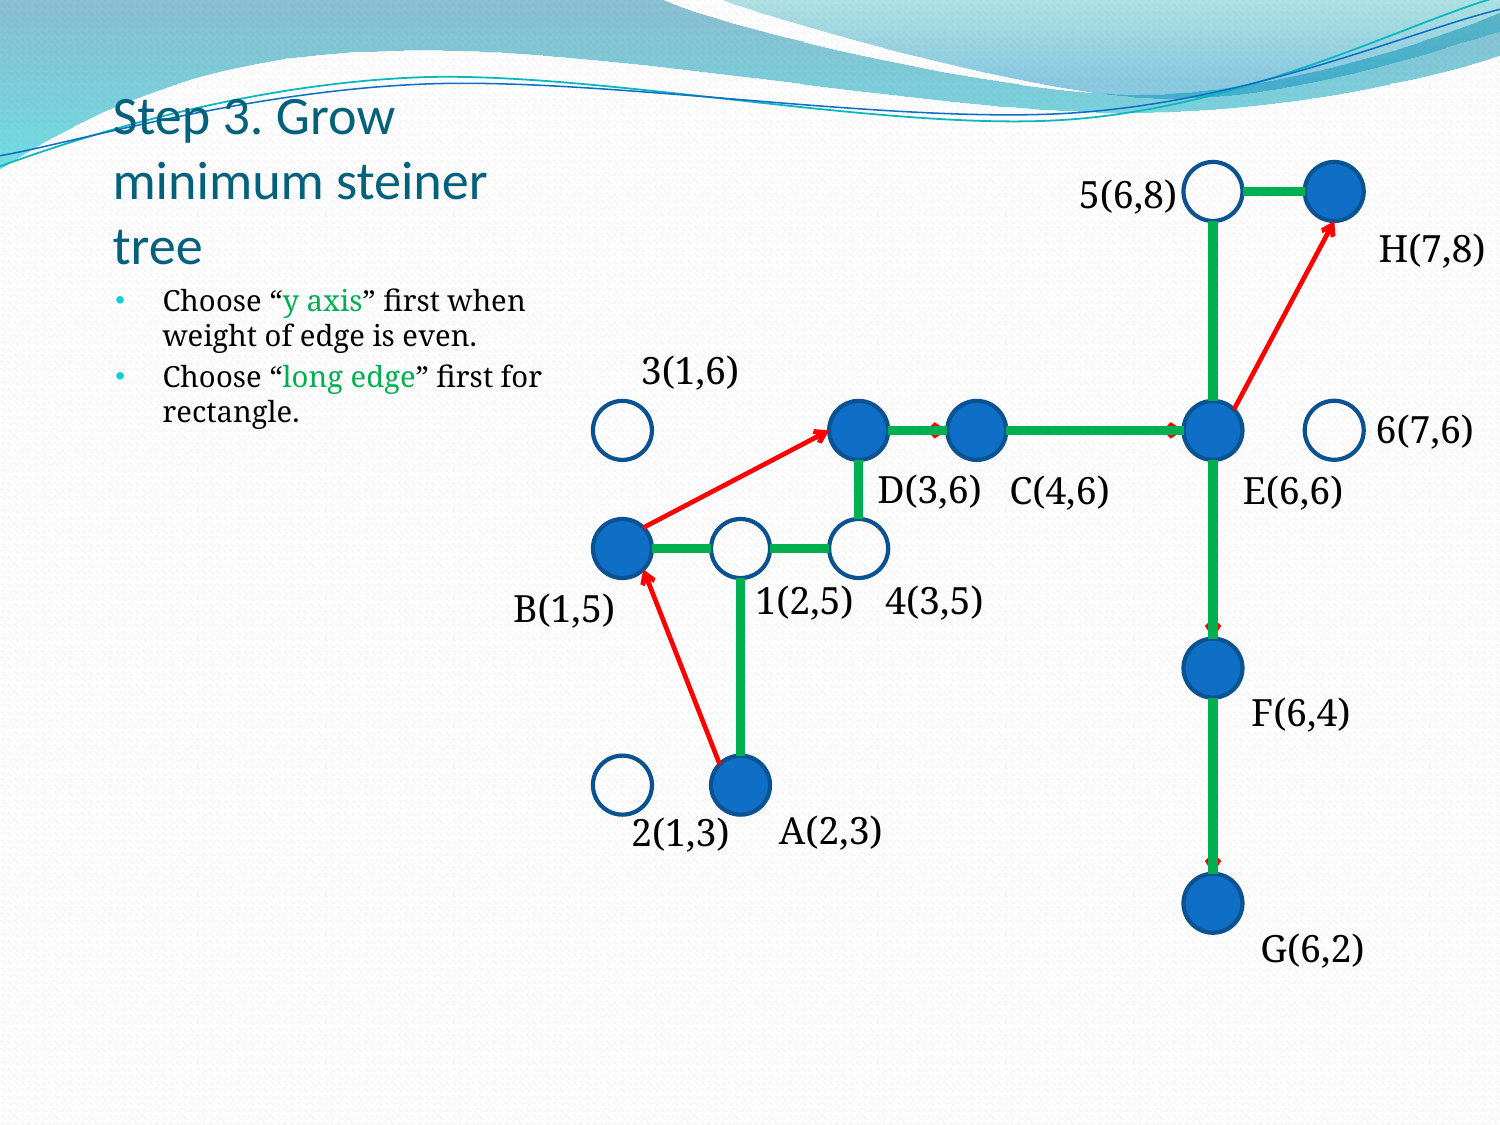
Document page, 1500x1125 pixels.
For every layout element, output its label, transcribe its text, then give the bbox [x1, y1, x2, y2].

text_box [498, 161, 1500, 979]
list Choose “y axis” first when weight of edge is even. Choose “long edge” first for rectangle. [112, 275, 563, 1025]
title Step 3. Grow minimum steiner tree [112, 84, 563, 275]
